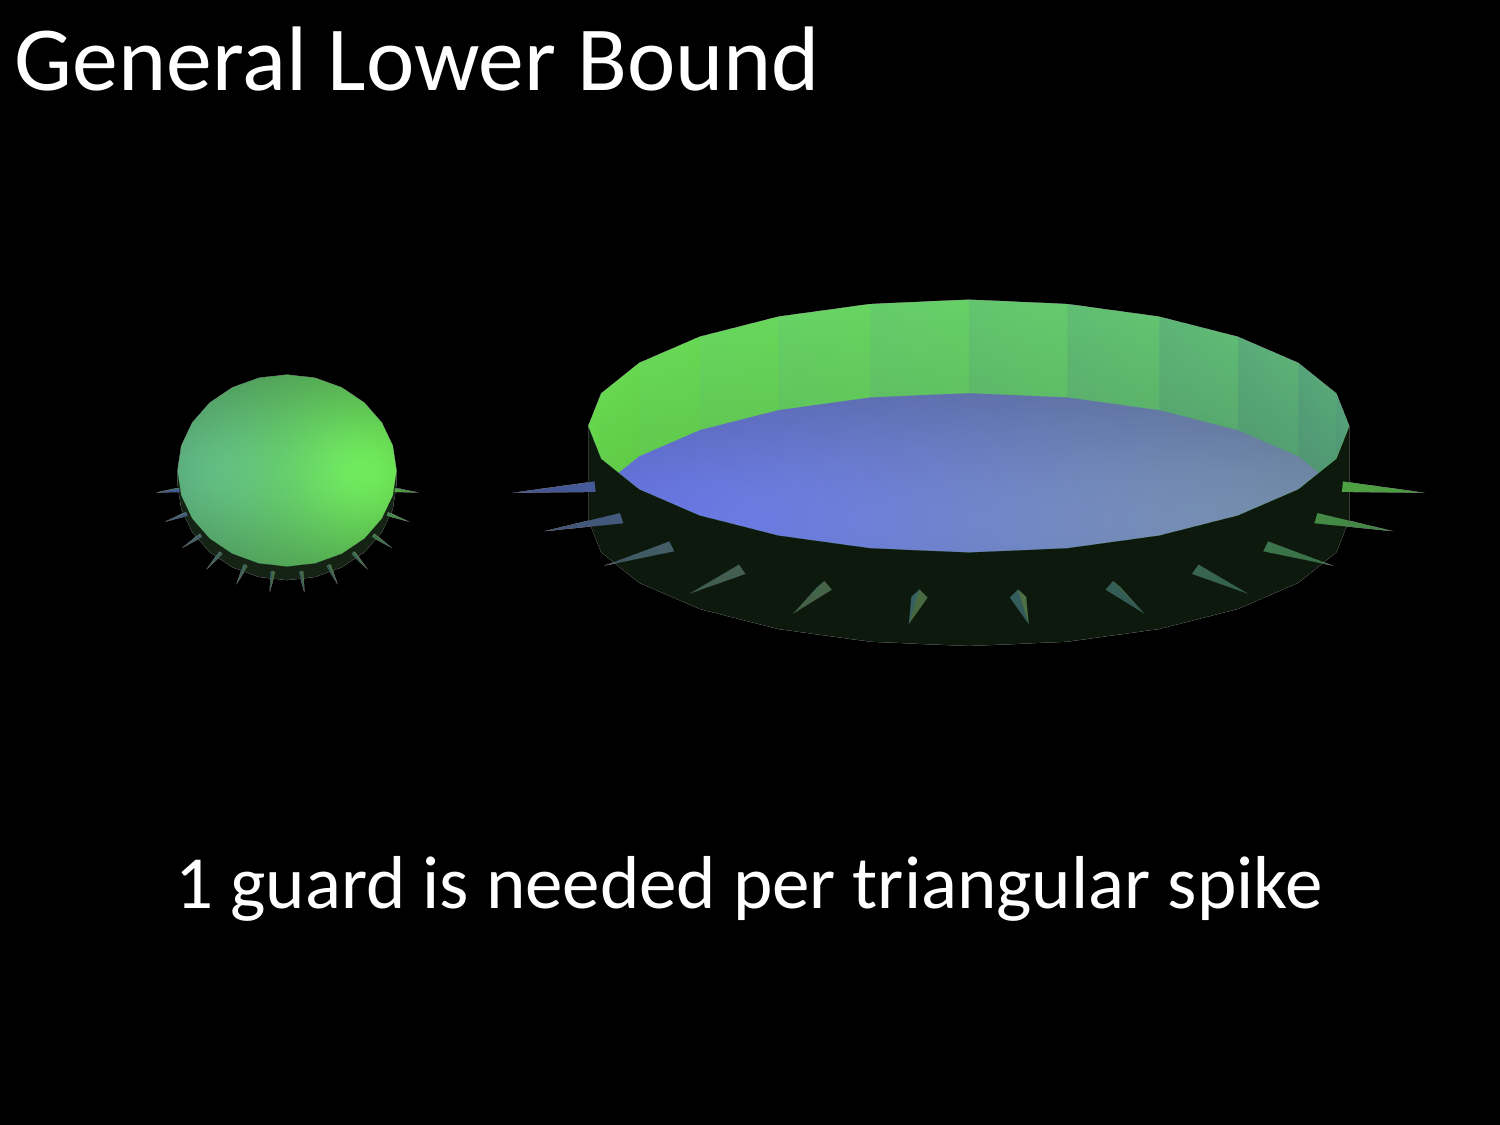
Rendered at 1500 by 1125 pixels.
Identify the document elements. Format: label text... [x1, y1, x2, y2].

text_box 1 guard is needed per triangular spike [0, 826, 1500, 932]
picture [56, 177, 1426, 862]
text_box General Lower Bound [0, 0, 1500, 117]
